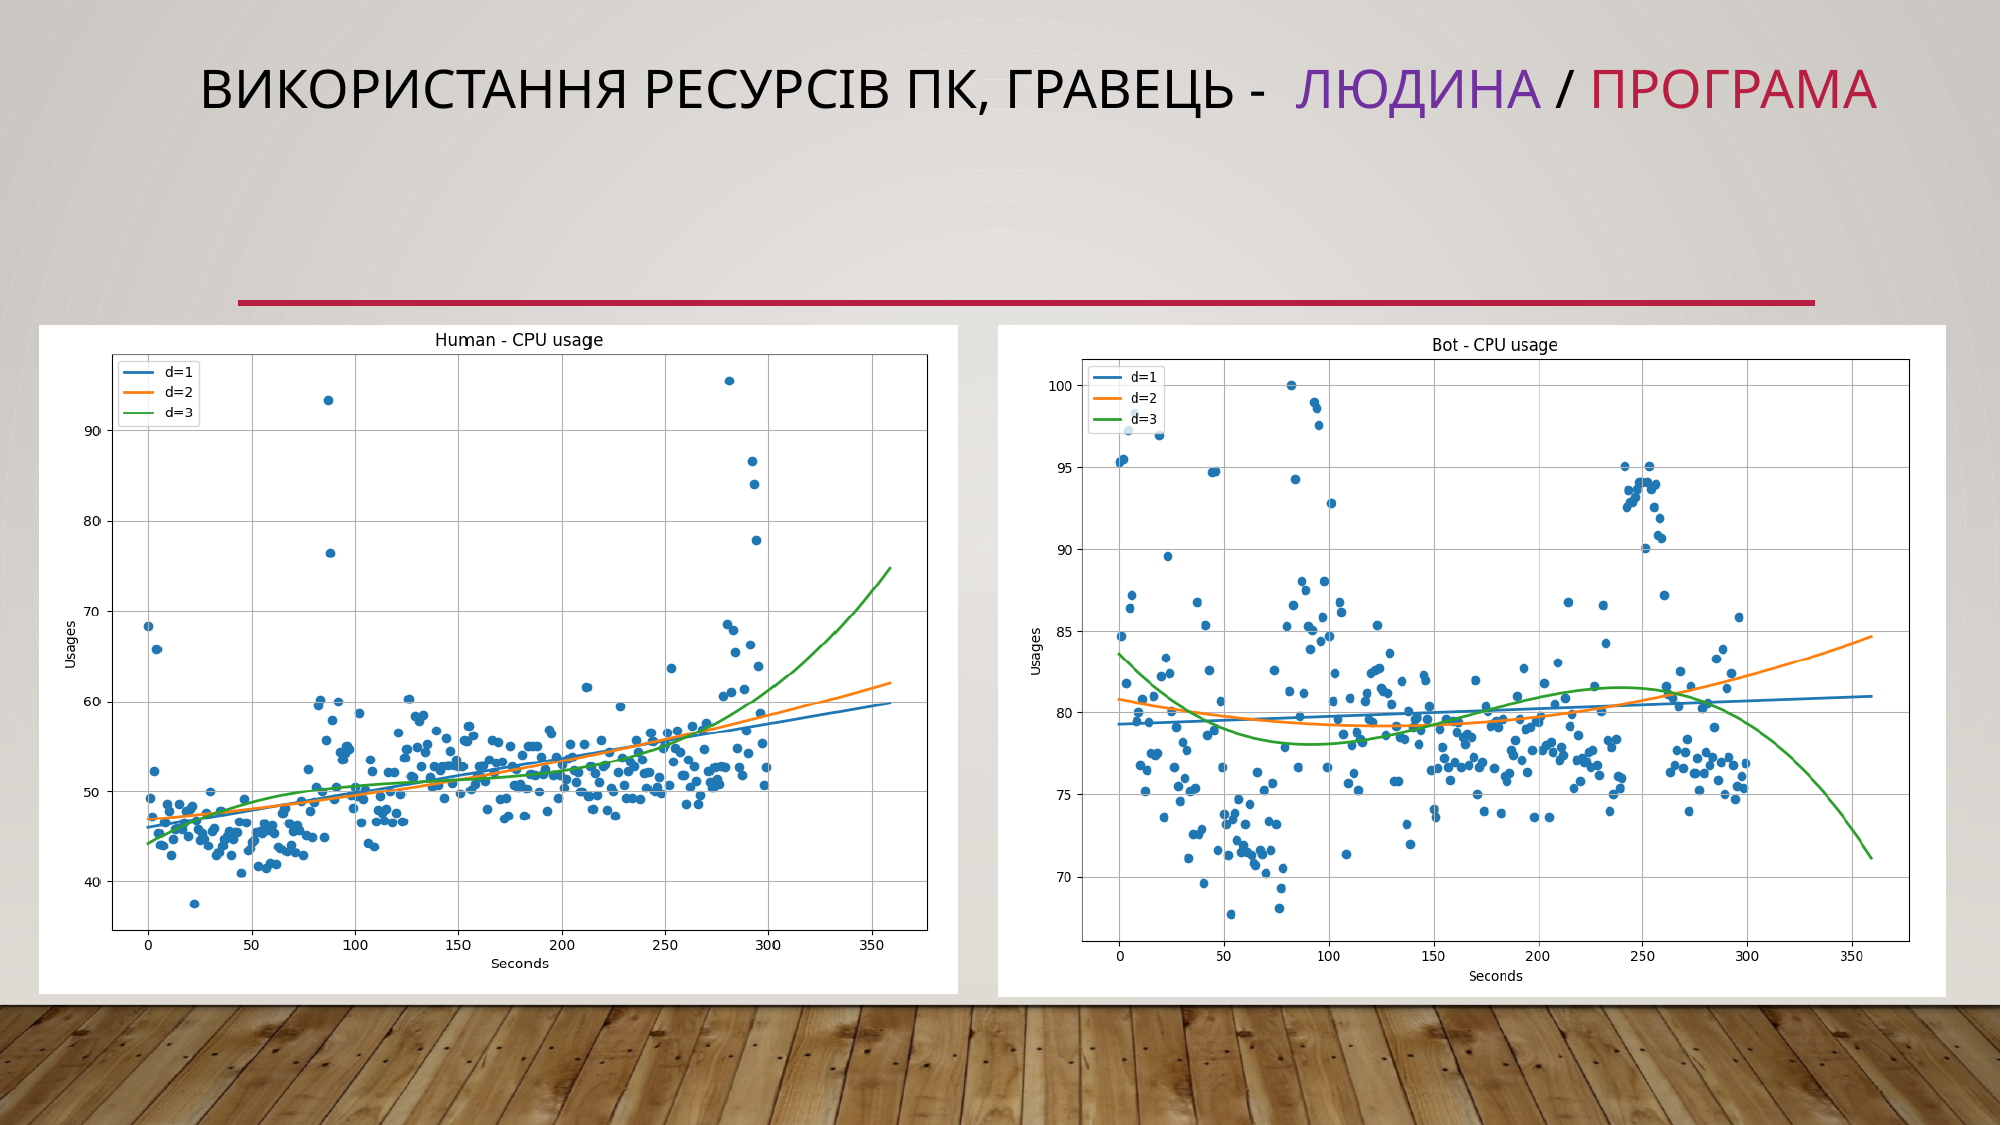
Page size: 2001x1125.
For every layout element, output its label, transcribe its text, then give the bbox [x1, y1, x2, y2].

picture [39, 325, 958, 995]
picture [997, 325, 1946, 997]
title Використання ресурсів ПК, гравець - людина / програма [184, 54, 1935, 164]
picture [0, 1005, 2000, 1125]
